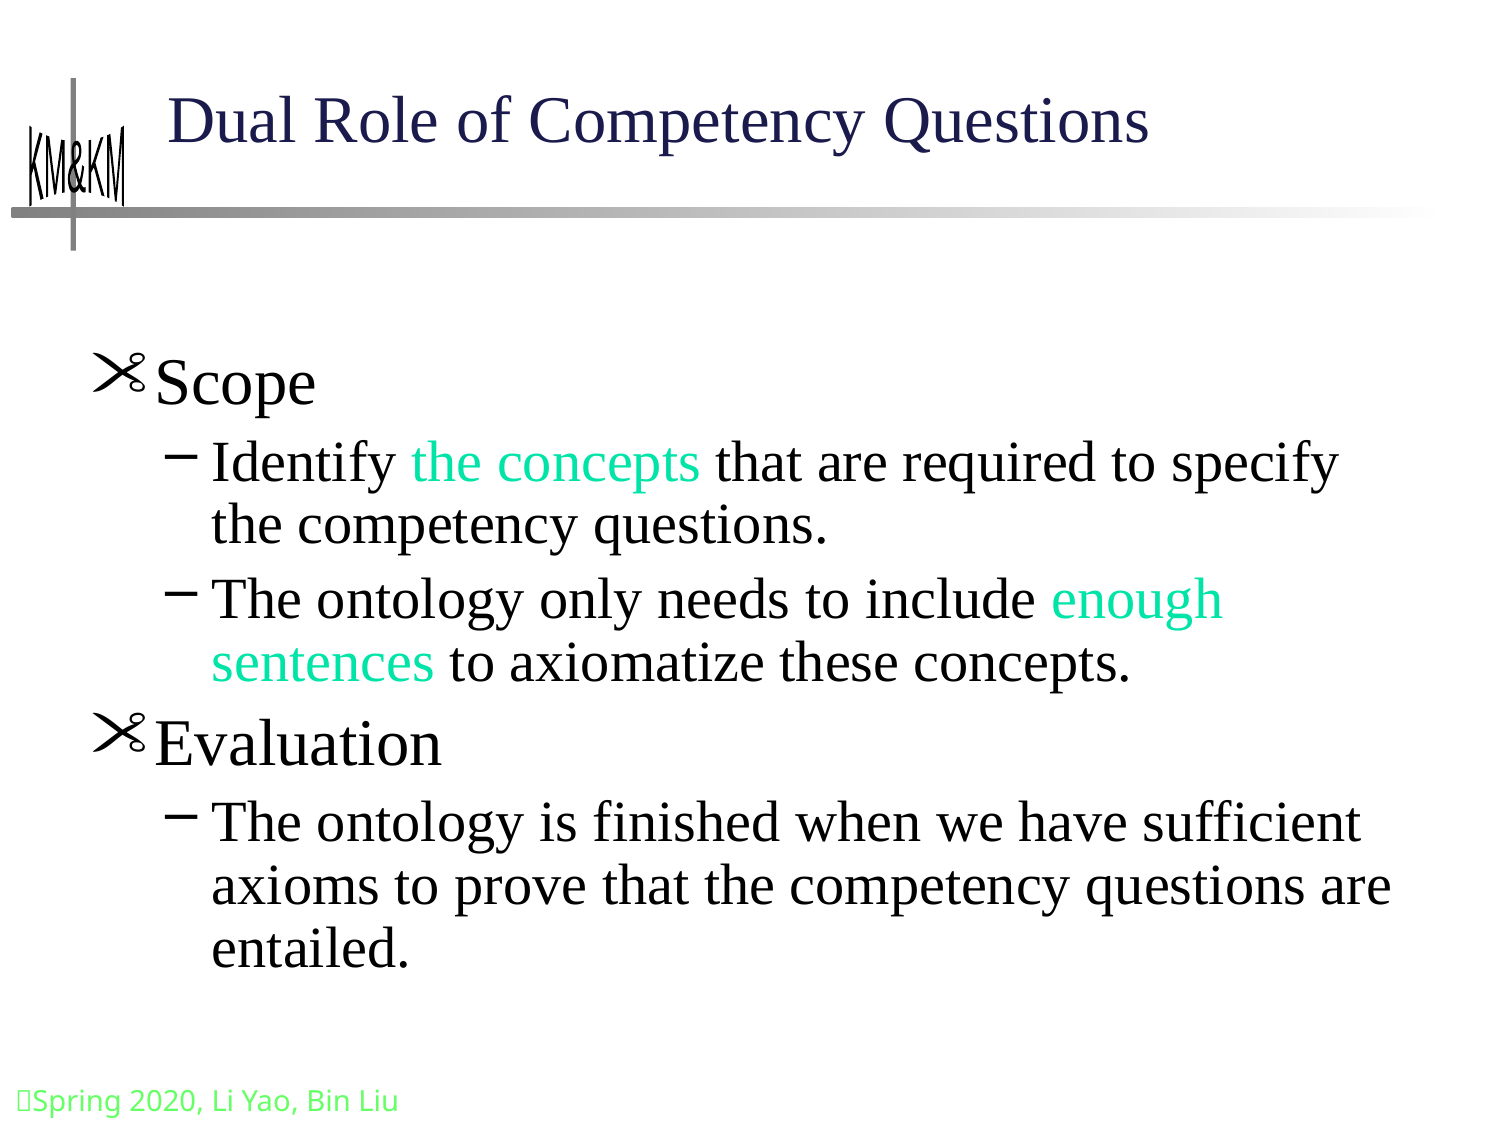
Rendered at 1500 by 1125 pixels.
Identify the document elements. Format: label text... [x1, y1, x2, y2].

title Dual Role of Competency Questions [151, 45, 1423, 186]
list Scope Identify the concepts that are required to specify the competency questions. The ontology only needs to include enough sentences to axiomatize these concepts. Evaluation The ontology is finished when we have sufficient axioms to prove that the competency questions are entailed. [74, 339, 1426, 1006]
